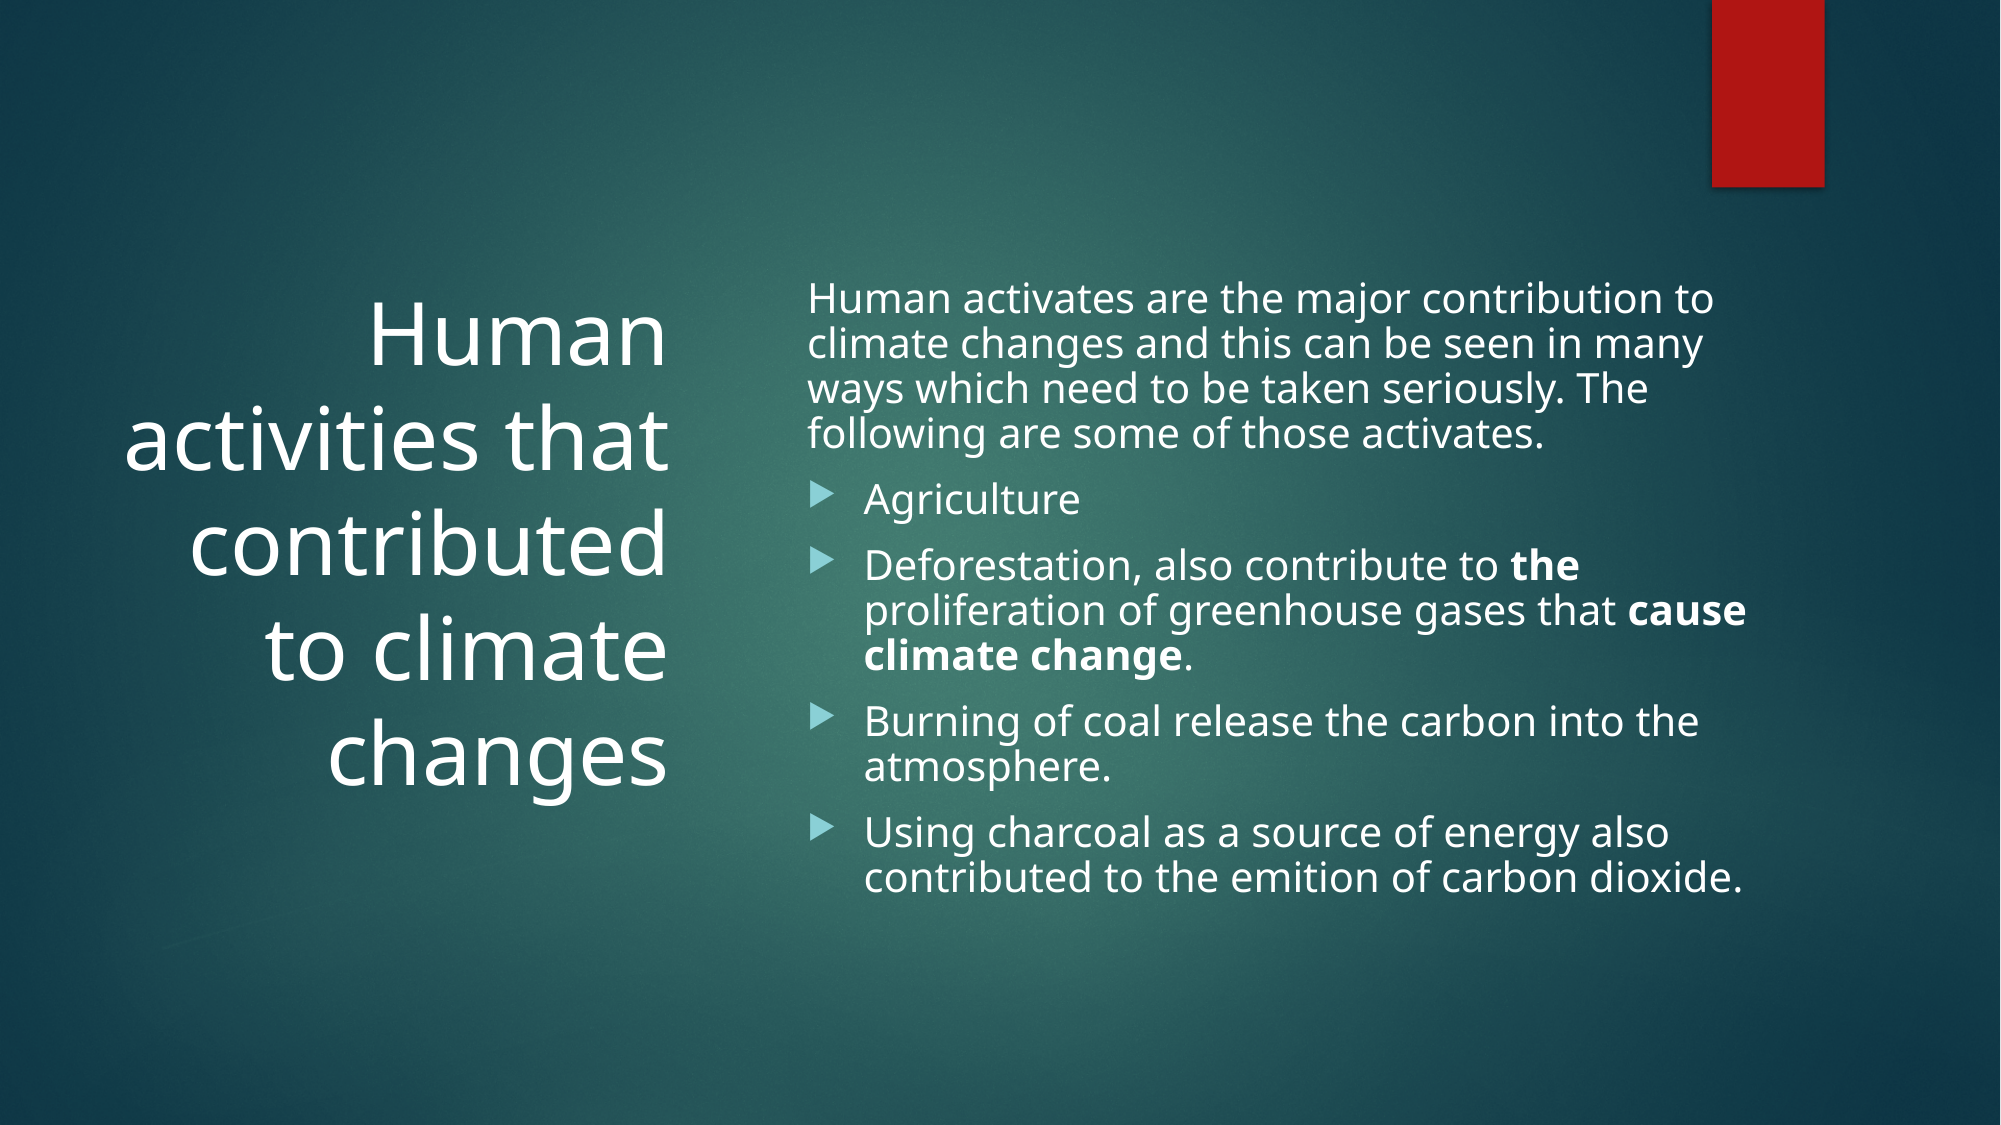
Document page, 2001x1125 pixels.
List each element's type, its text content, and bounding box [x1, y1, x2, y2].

list Human activates are the major contribution to climate changes and this can be seen in many ways which need to be taken seriously. The following are some of those activates. Agriculture Deforestation, also contribute to the proliferation of greenhouse gases that cause climate change. Burning of coal release the carbon into the atmosphere. Using charcoal as a source of energy also contributed to the emition of carbon dioxide. [792, 270, 1825, 1004]
title Human activities that contributed to climate changes [107, 270, 685, 1004]
text_box [0, 0, 2000, 1125]
text_box [1711, 0, 1825, 188]
